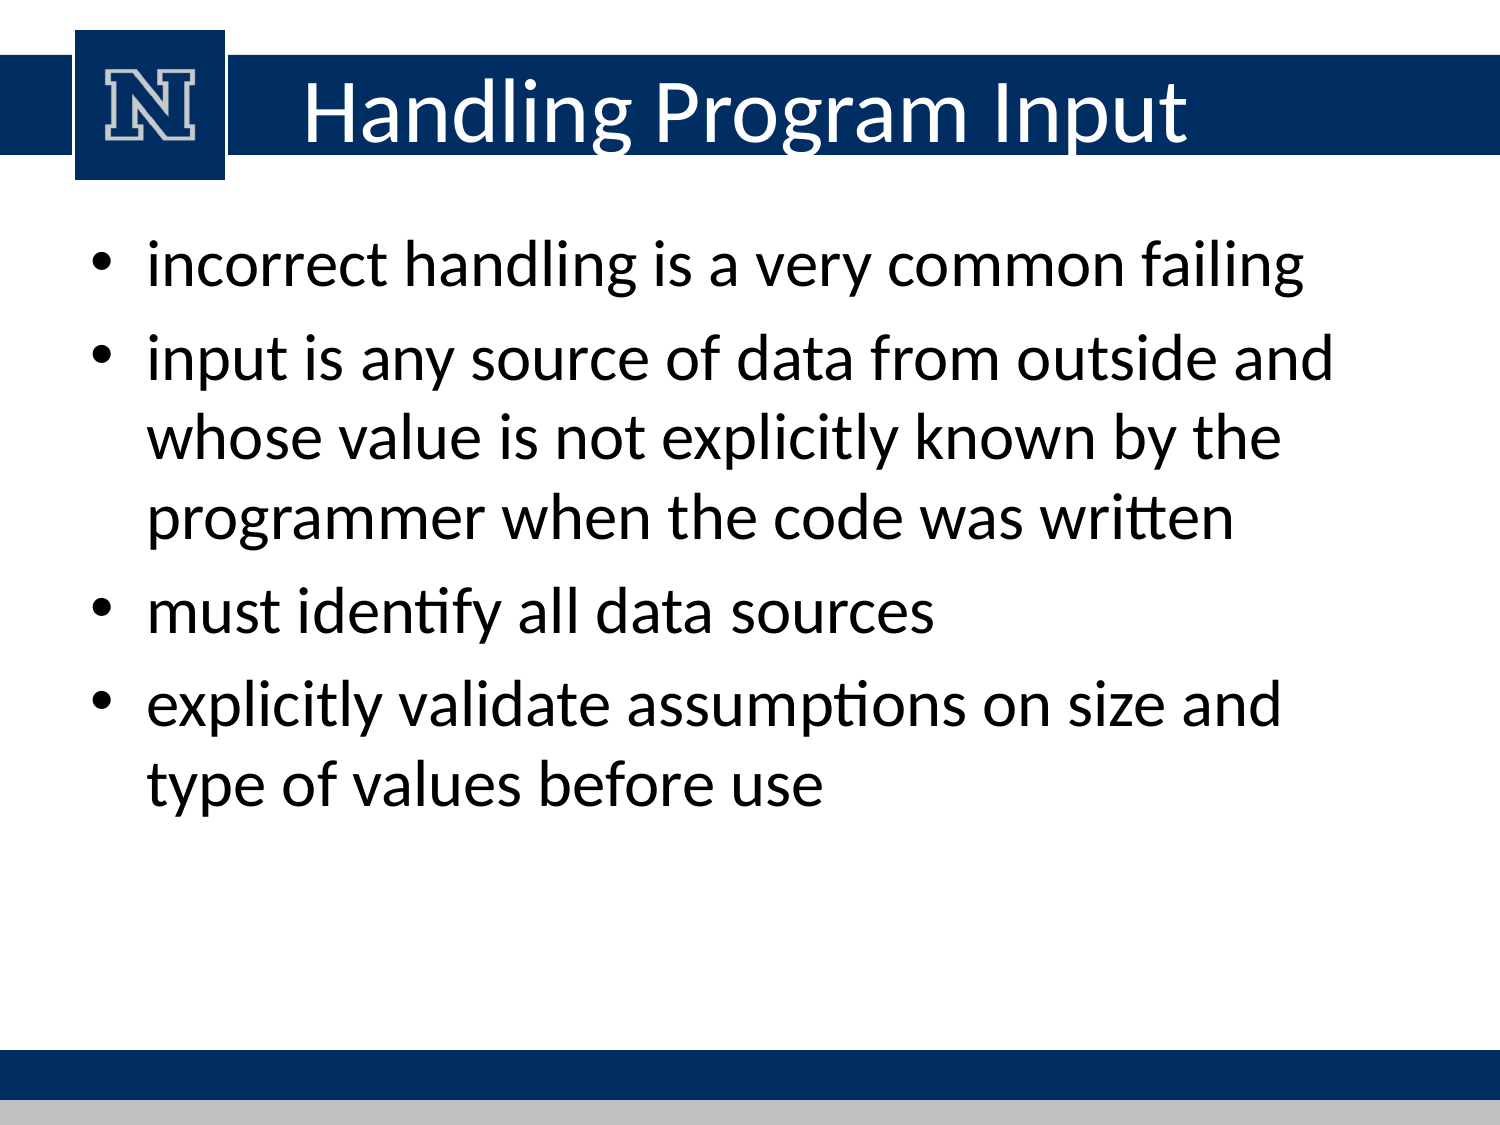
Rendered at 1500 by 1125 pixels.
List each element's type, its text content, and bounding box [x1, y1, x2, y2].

list incorrect handling is a very common failing input is any source of data from outside and whose value is not explicitly known by the programmer when the code was written must identify all data sources explicitly validate assumptions on size and type of values before use [75, 212, 1425, 1005]
picture [75, 30, 225, 180]
title Handling Program Input [287, 12, 1475, 200]
